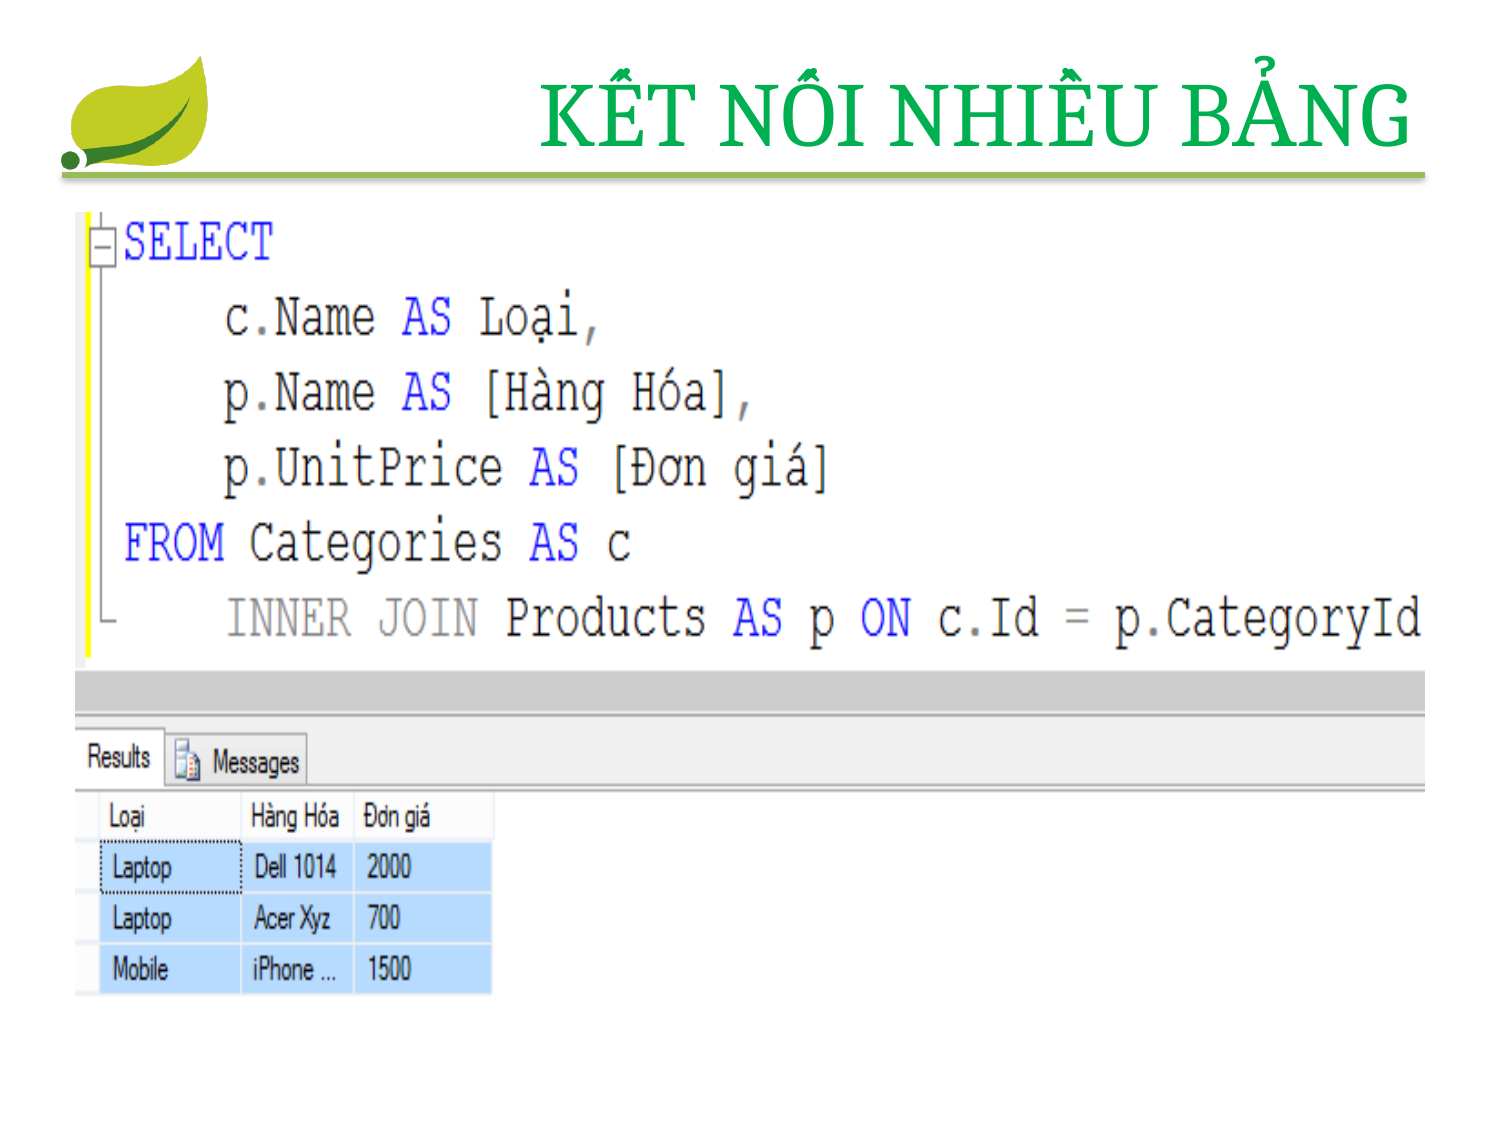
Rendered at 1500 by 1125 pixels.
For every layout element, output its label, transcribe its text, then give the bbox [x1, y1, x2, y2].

picture [74, 212, 1426, 1013]
picture [50, 49, 217, 175]
title Kết nối nhiều bảng [217, 45, 1425, 175]
